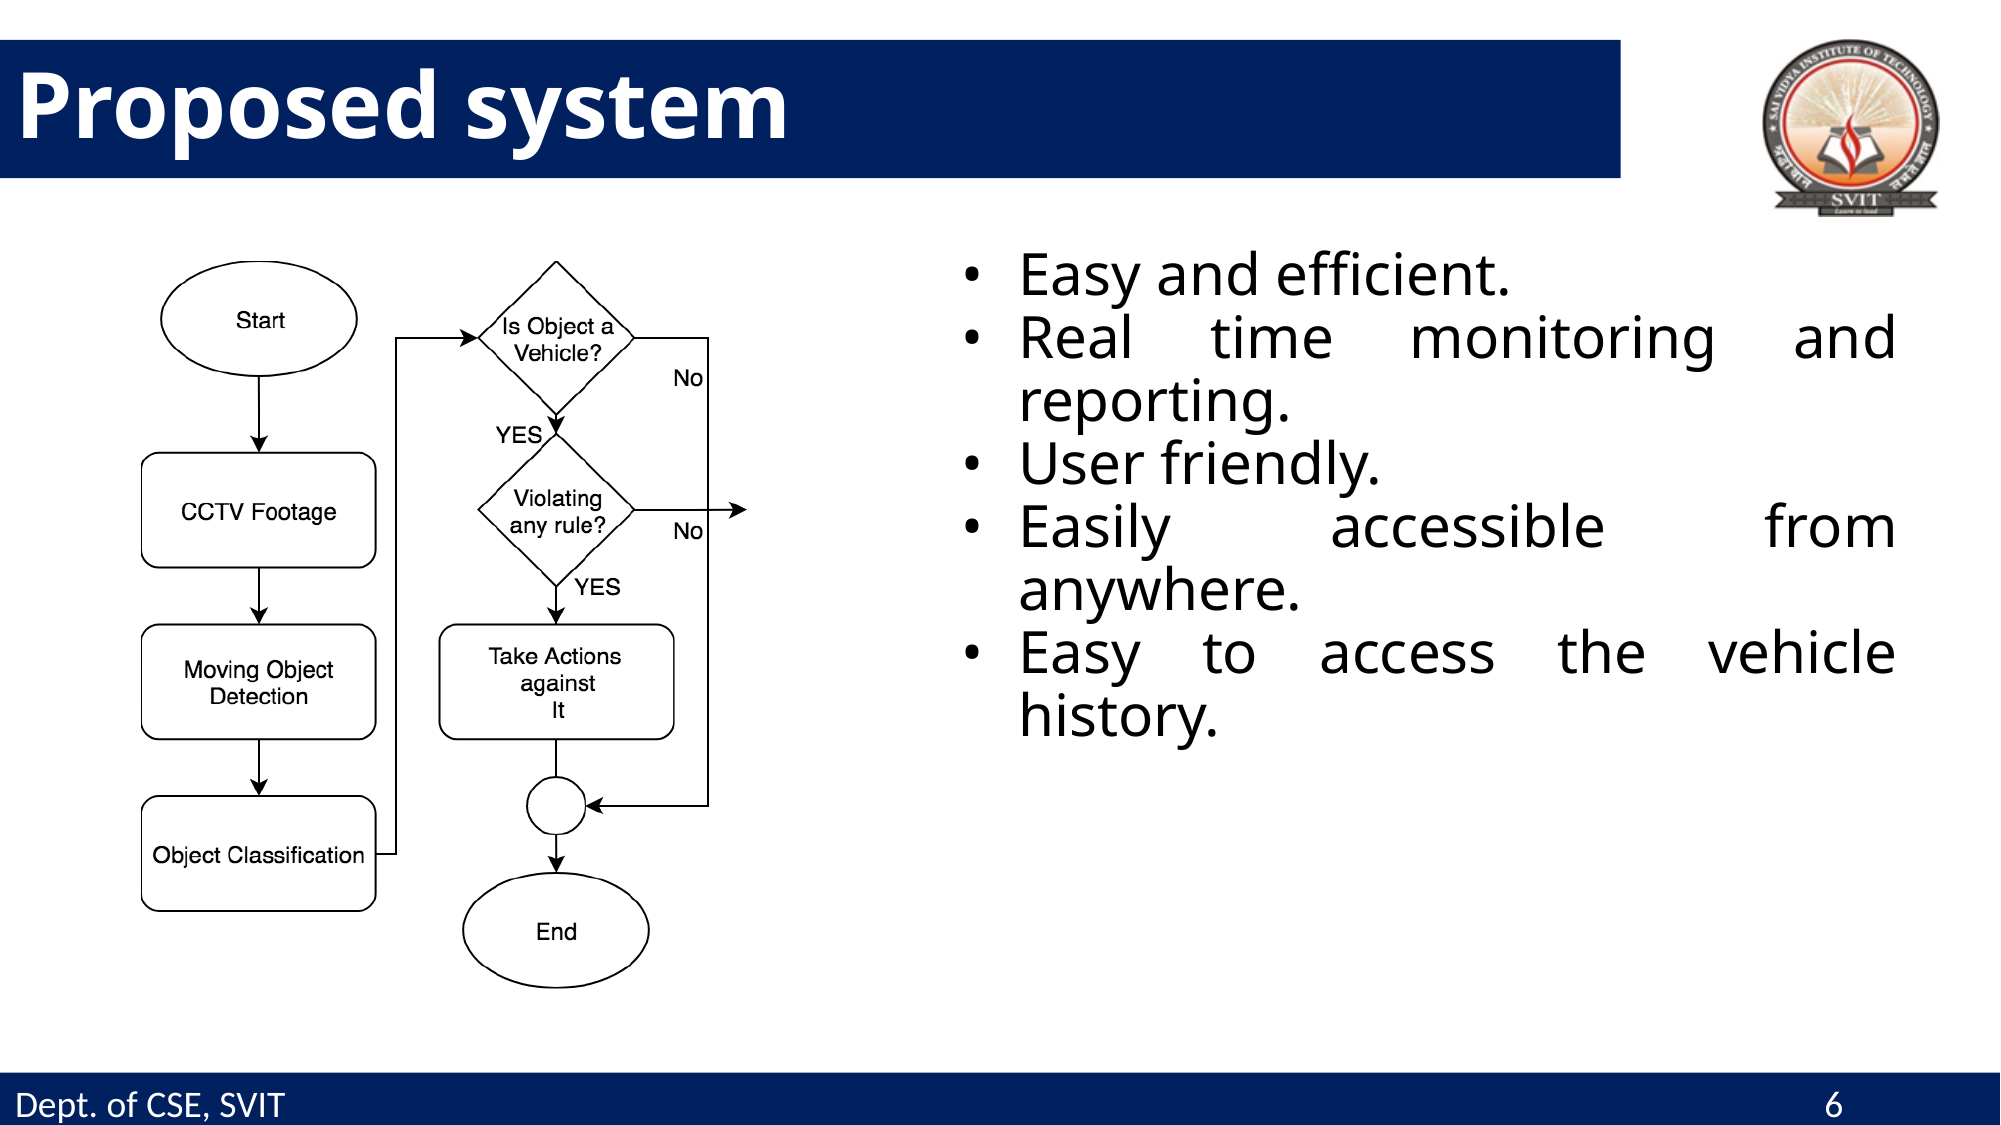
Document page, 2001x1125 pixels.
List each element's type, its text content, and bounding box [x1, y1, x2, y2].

text_box Dept. of CSE, SVIT ‹#› [0, 1072, 2000, 1125]
picture [1762, 39, 1940, 217]
title Proposed system [0, 39, 1621, 179]
list Easy and efficient. Real time monitoring and reporting. User friendly. Easily accessible from anywhere. Easy to access the vehicle history. [928, 237, 1913, 1013]
picture [141, 261, 764, 990]
